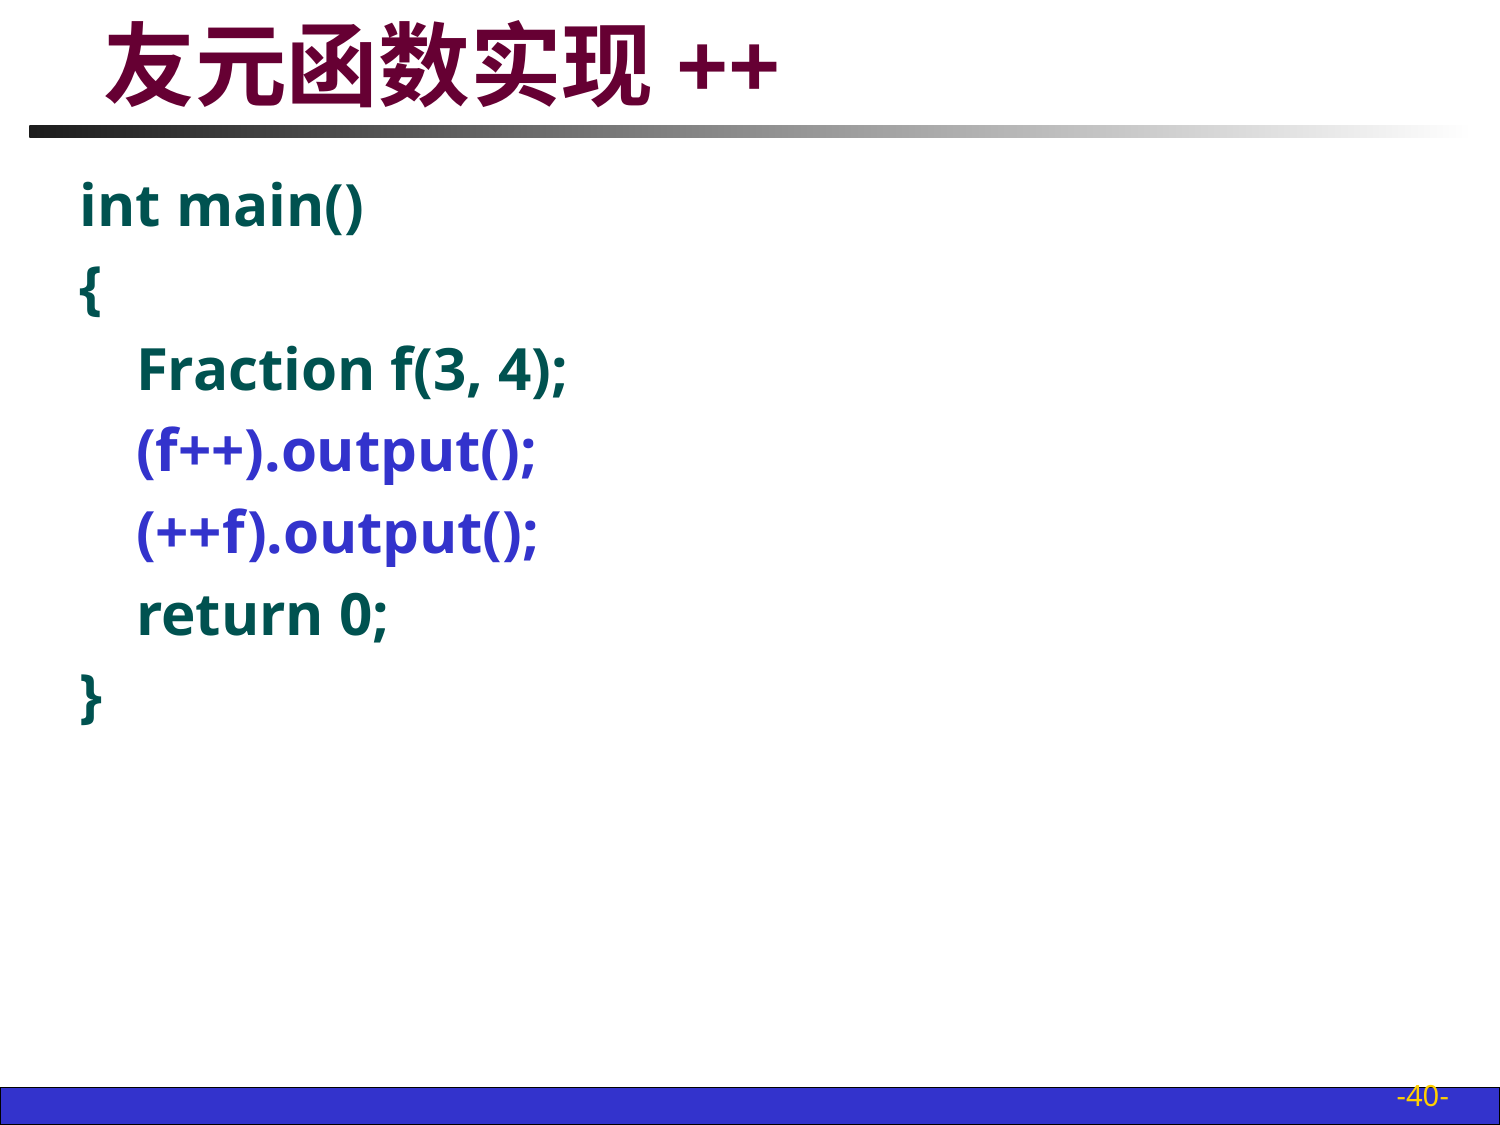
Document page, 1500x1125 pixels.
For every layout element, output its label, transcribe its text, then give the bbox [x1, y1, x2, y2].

list int main() { Fraction f(3, 4); (f++).output(); (++f).output(); return 0; } [64, 160, 1436, 1012]
title 友元函数实现++ [88, 18, 1398, 126]
slide_number -40- [1151, 1074, 1465, 1125]
